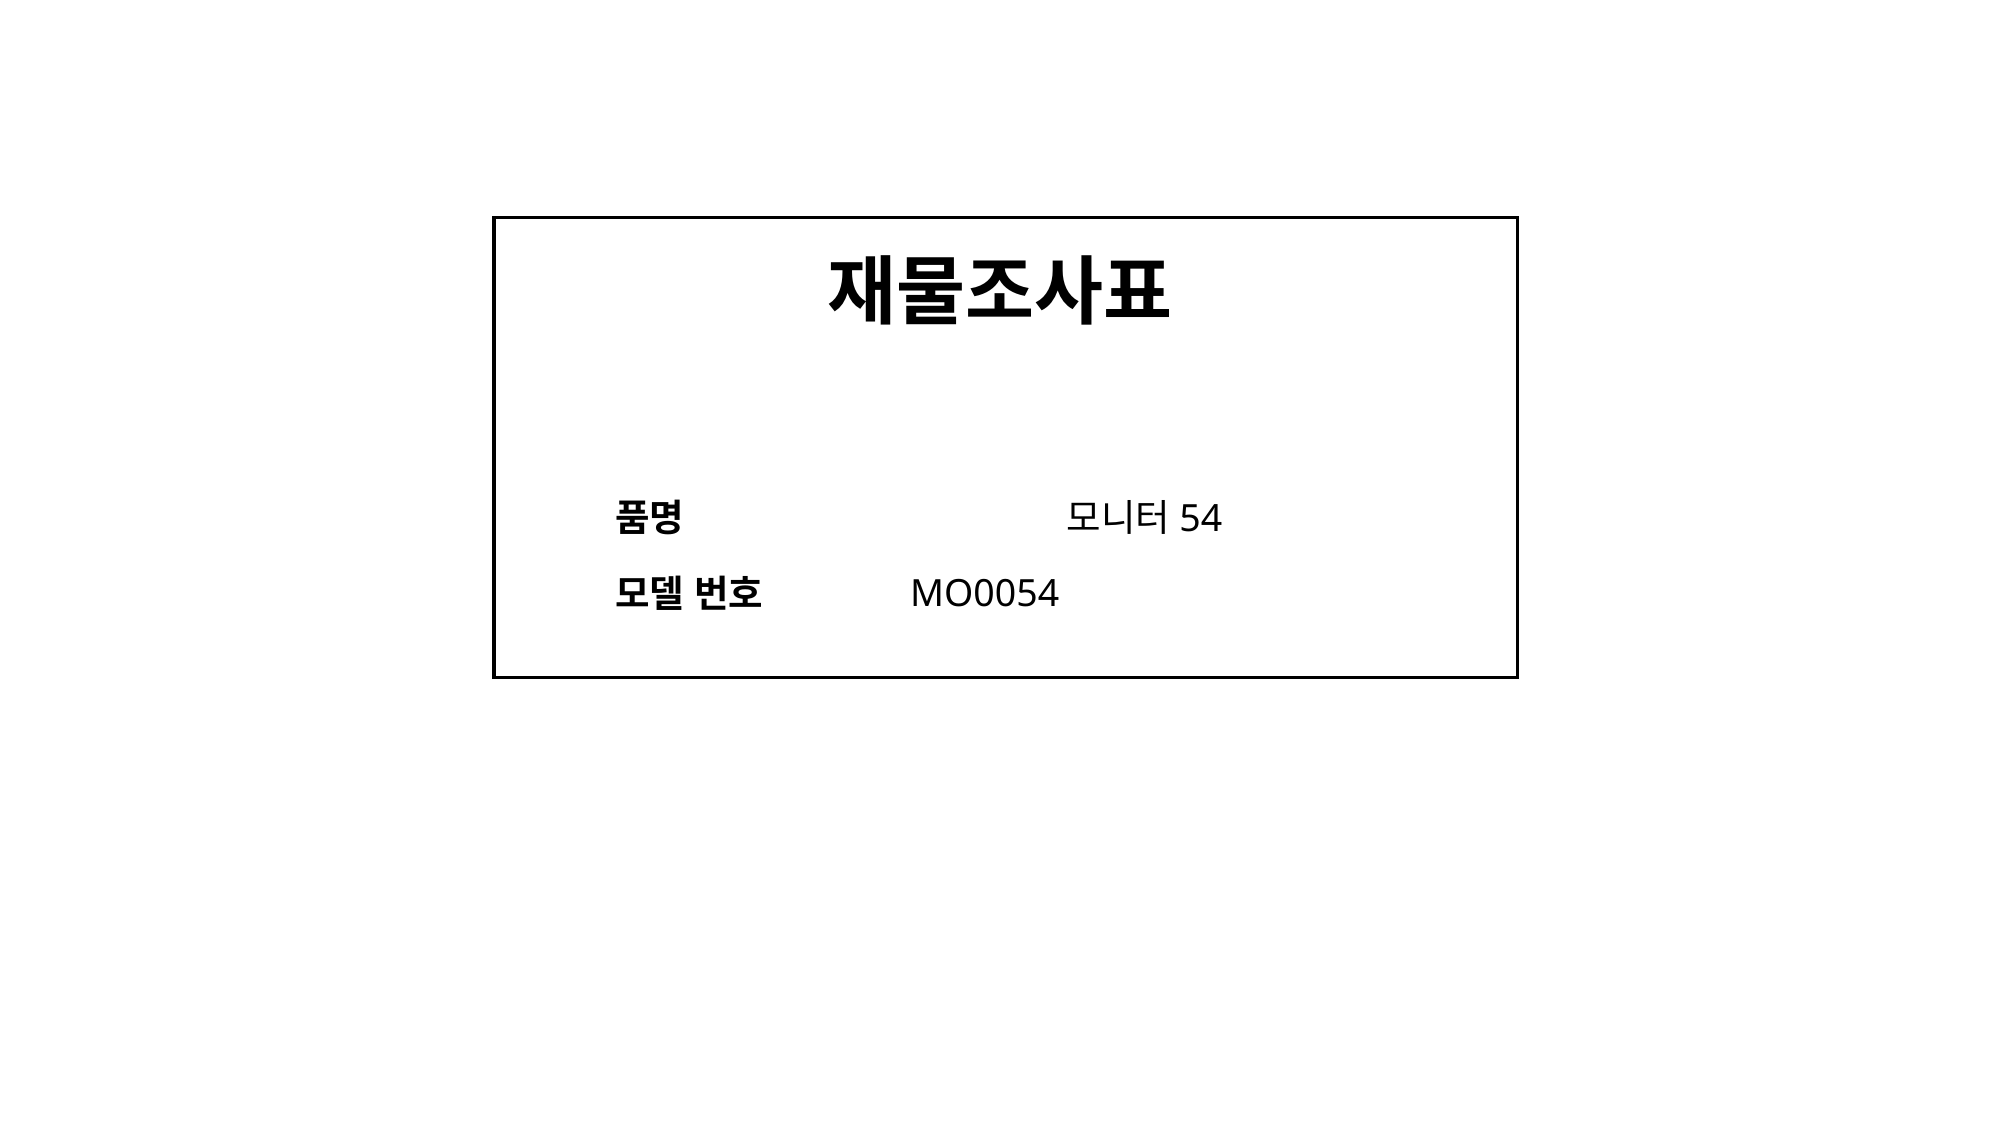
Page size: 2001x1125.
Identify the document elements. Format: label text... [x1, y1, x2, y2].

text_box MO0054 [895, 561, 1394, 622]
text_box 재물조사표 [812, 235, 1188, 341]
text_box 모델 번호 [600, 562, 820, 623]
text_box 품명 [600, 486, 820, 547]
text_box [492, 216, 1519, 679]
text_box 모니터54 [1052, 486, 1238, 547]
